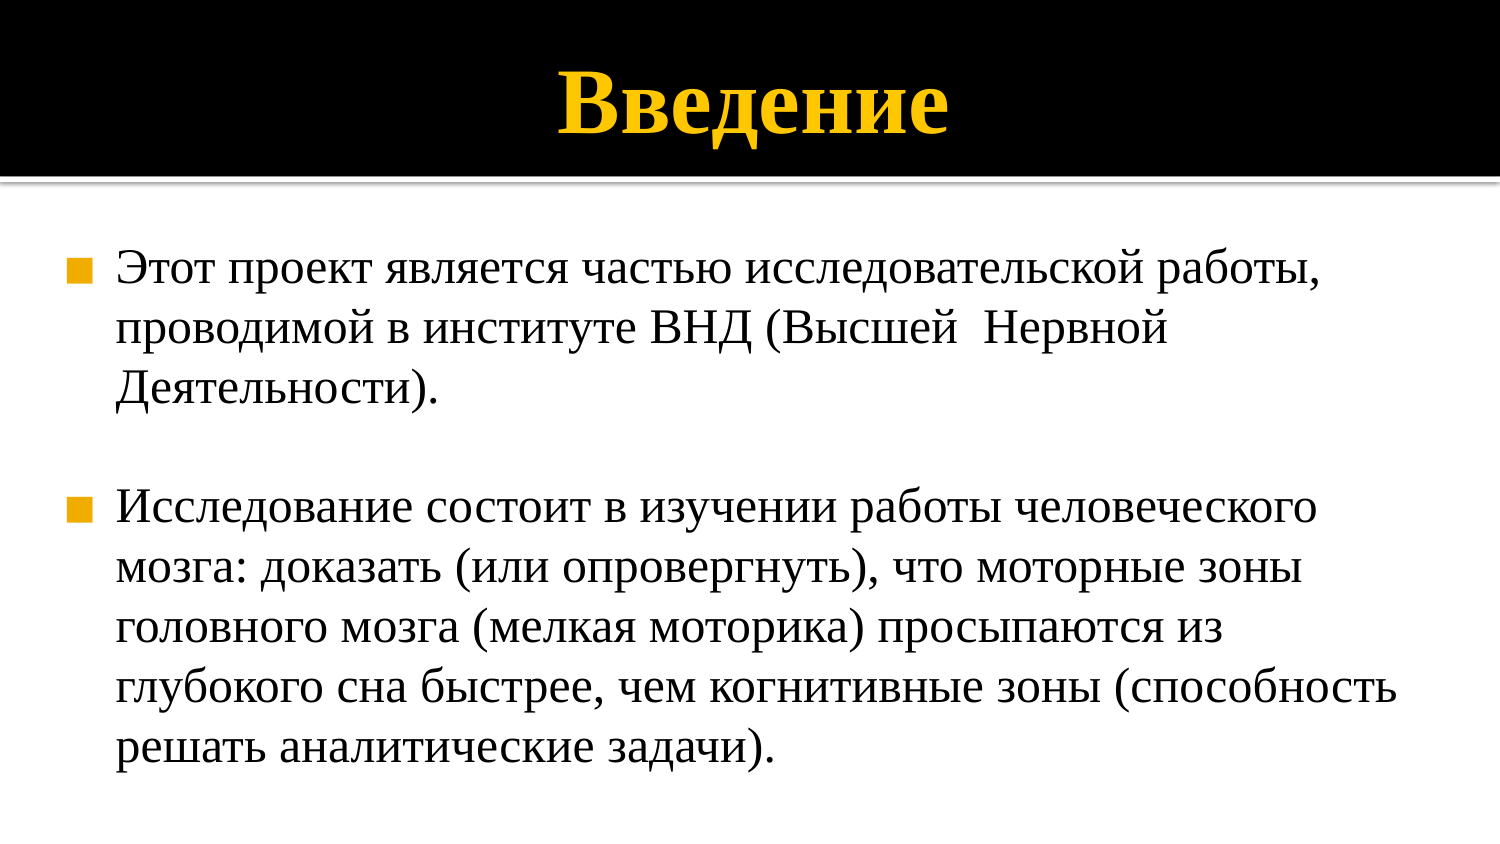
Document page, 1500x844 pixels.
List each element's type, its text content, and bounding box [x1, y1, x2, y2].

list Этот проект является частью исследовательской работы, проводимой в институте ВНД (Высшей Нервной Деятельности). Исследование состоит в изучении работы человеческого мозга: доказать (или опровергнуть), что моторные зоны головного мозга (мелкая моторика) просыпаются из глубокого сна быстрее, чем когнитивные зоны (способность решать аналитические задачи). [35, 218, 1425, 788]
title Введение [75, 19, 1425, 174]
